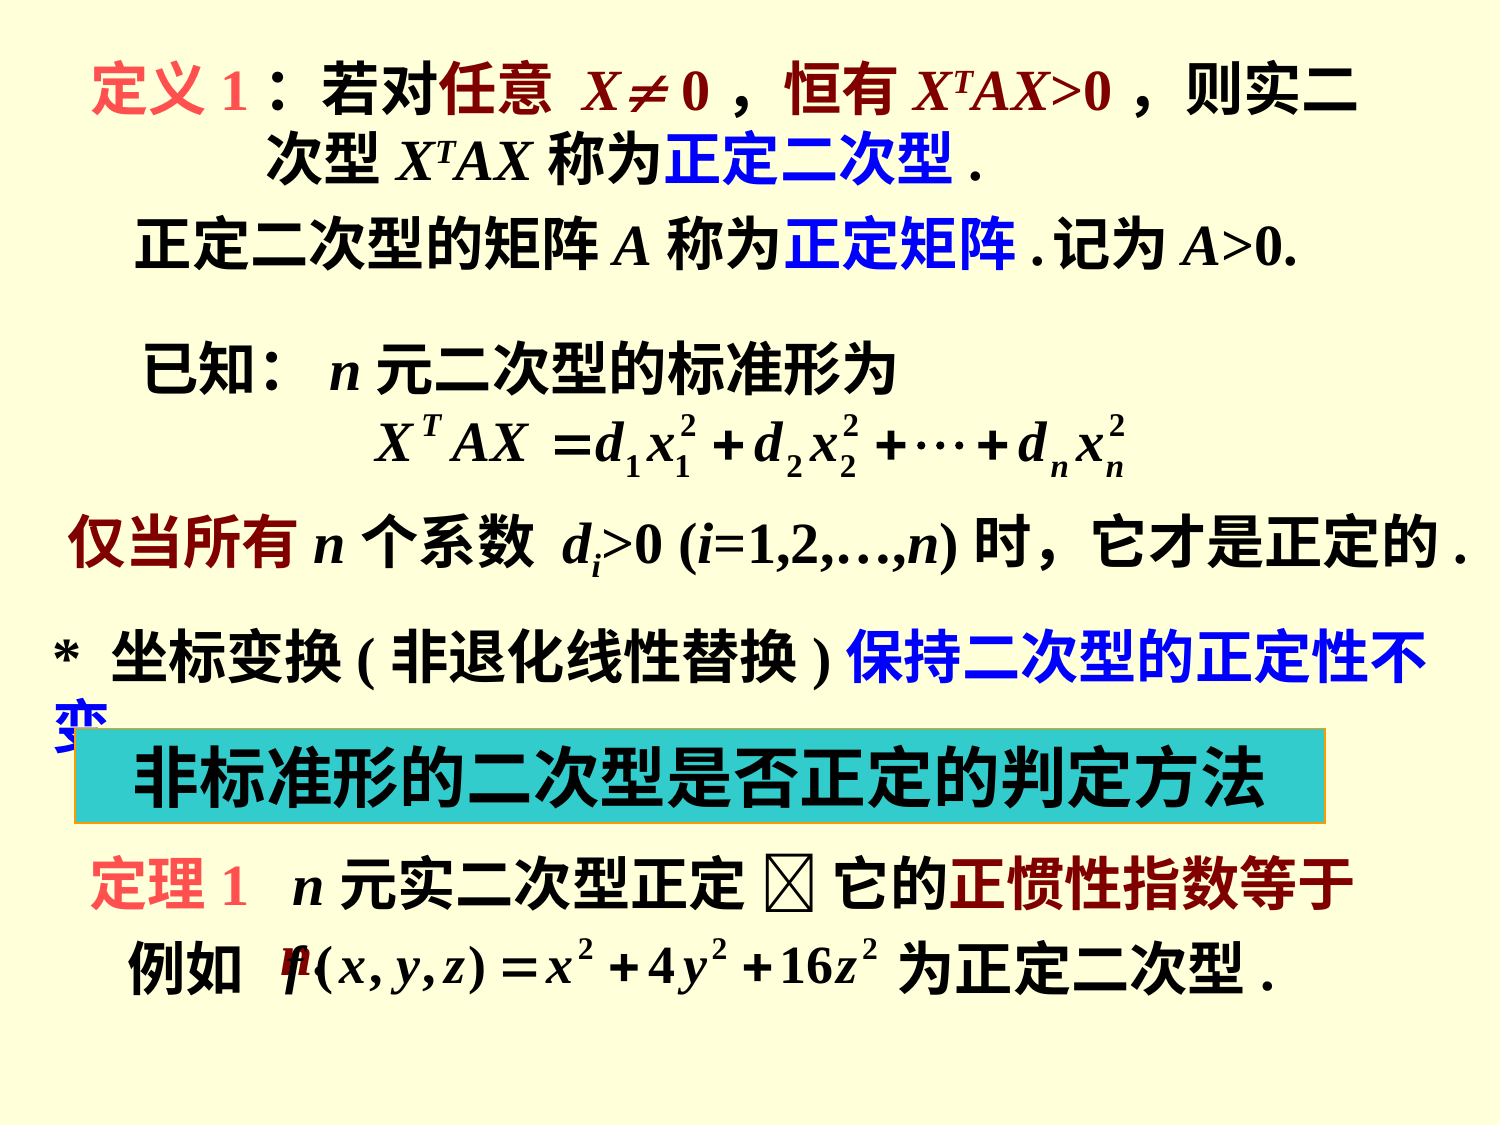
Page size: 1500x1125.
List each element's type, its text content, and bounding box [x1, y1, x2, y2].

text_box * 坐标变换(非退化线性替换)保持二次型的正定性不变. [37, 612, 1463, 768]
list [362, 399, 1138, 491]
text_box 记为A>0. [1037, 200, 1375, 285]
text_box 定理1 n元实二次型正定  它的正惯性指数等于n. [74, 839, 1425, 995]
text_box 仅当所有n个系数 di>0 (i=1,2,…,n)时，它才是正定的. [52, 497, 1483, 593]
text_box 已知：n元二次型的标准形为 [125, 324, 915, 410]
text_box 为正定二次型. [888, 924, 1290, 1010]
text_box 非标准形的二次型是否正定的判定方法 [75, 728, 1325, 823]
text_box 正定二次型的矩阵A称为正定矩阵. [119, 200, 1037, 285]
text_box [266, 924, 888, 1006]
title 定义1：若对任意 X 0，恒有XTAX>0，则实二次型XTAX称为正定二次型. [75, 45, 1425, 200]
text_box 例如 [113, 924, 260, 1010]
